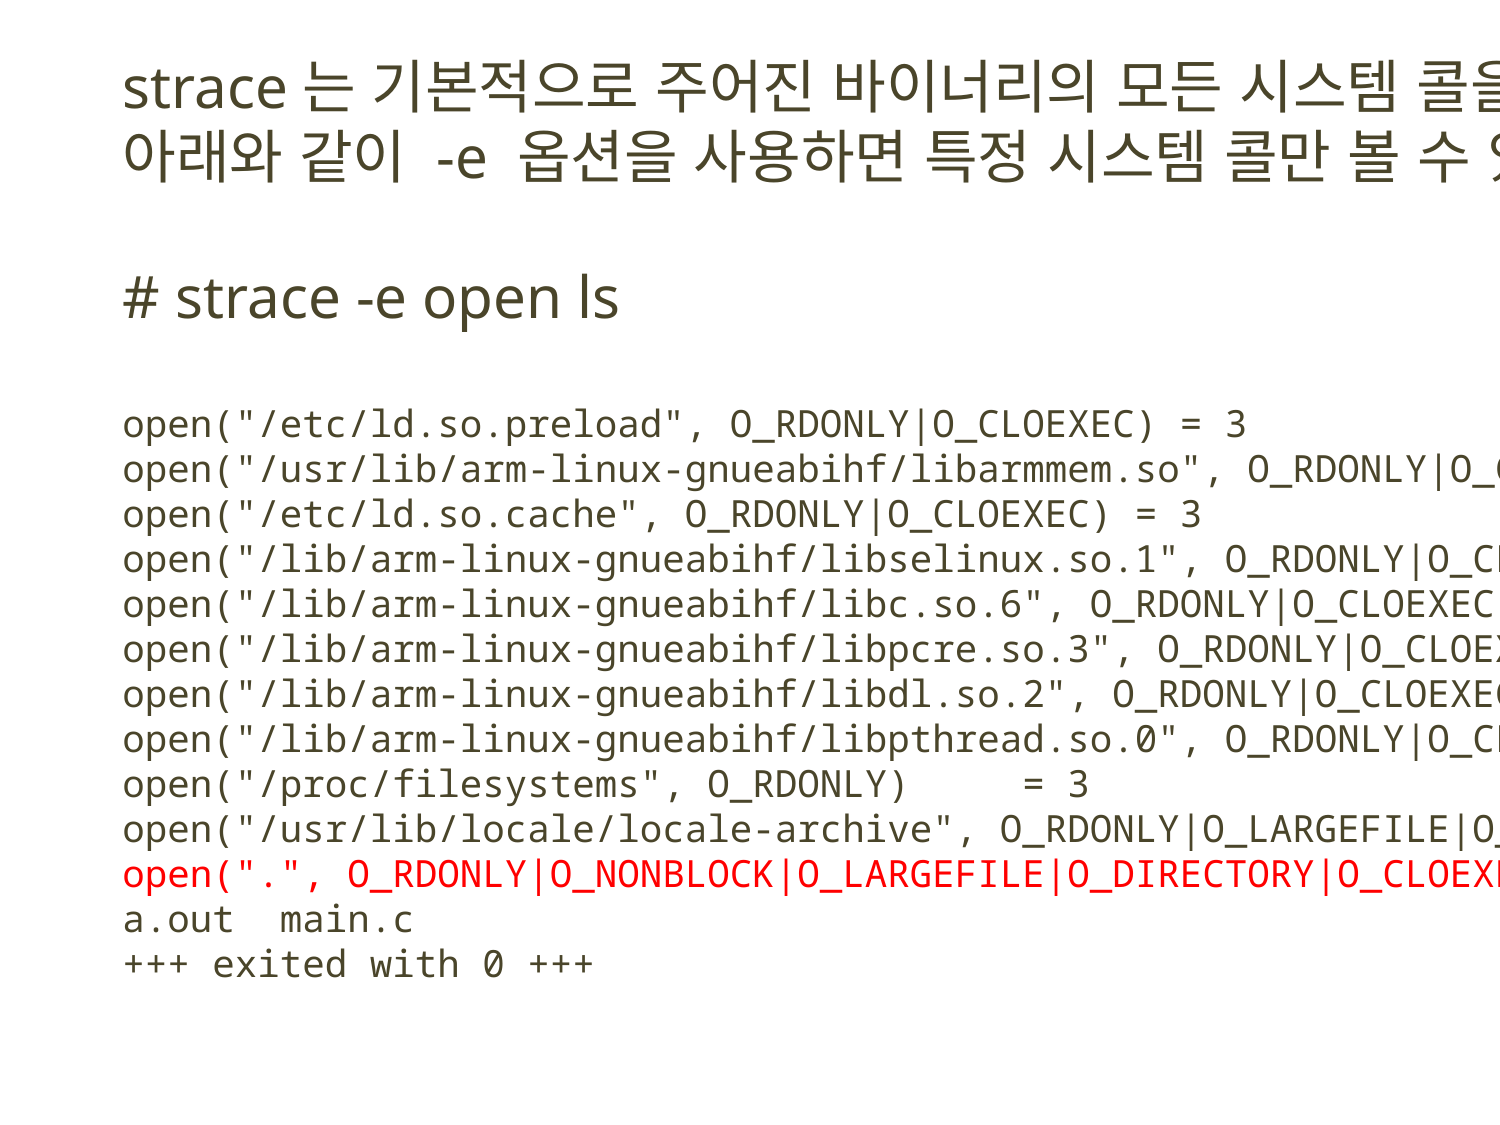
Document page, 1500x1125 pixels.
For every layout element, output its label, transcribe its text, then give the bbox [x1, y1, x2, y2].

text_box strace는 기본적으로 주어진 바이너리의 모든 시스템 콜을 보여준다. 아래와 같이 -e 옵션을 사용하면 특정 시스템 콜만 볼 수 있다. # strace -e open ls open("/etc/ld.so.preload", O_RDONLY|O_CLOEXEC) = 3 open("/usr/lib/arm-linux-gnueabihf/libarmmem.so", O_RDONLY|O_CLOEXEC) = 3 open("/etc/ld.so.cache", O_RDONLY|O_CLOEXEC) = 3 open("/lib/arm-linux-gnueabihf/libselinux.so.1", O_RDONLY|O_CLOEXEC) = 3 open("/lib/arm-linux-gnueabihf/libc.so.6", O_RDONLY|O_CLOEXEC) = 3 open("/lib/arm-linux-gnueabihf/libpcre.so.3", O_RDONLY|O_CLOEXEC) = 3 open("/lib/arm-linux-gnueabihf/libdl.so.2", O_RDONLY|O_CLOEXEC) = 3 open("/lib/arm-linux-gnueabihf/libpthread.so.0", O_RDONLY|O_CLOEXEC) = 3 open("/proc/filesystems", O_RDONLY) = 3 open("/usr/lib/locale/locale-archive", O_RDONLY|O_LARGEFILE|O_CLOEXEC) = 3 open(".", O_RDONLY|O_NONBLOCK|O_LARGEFILE|O_DIRECTORY|O_CLOEXEC) = 3 a.out main.c +++ exited with 0 +++ [107, 42, 1500, 993]
